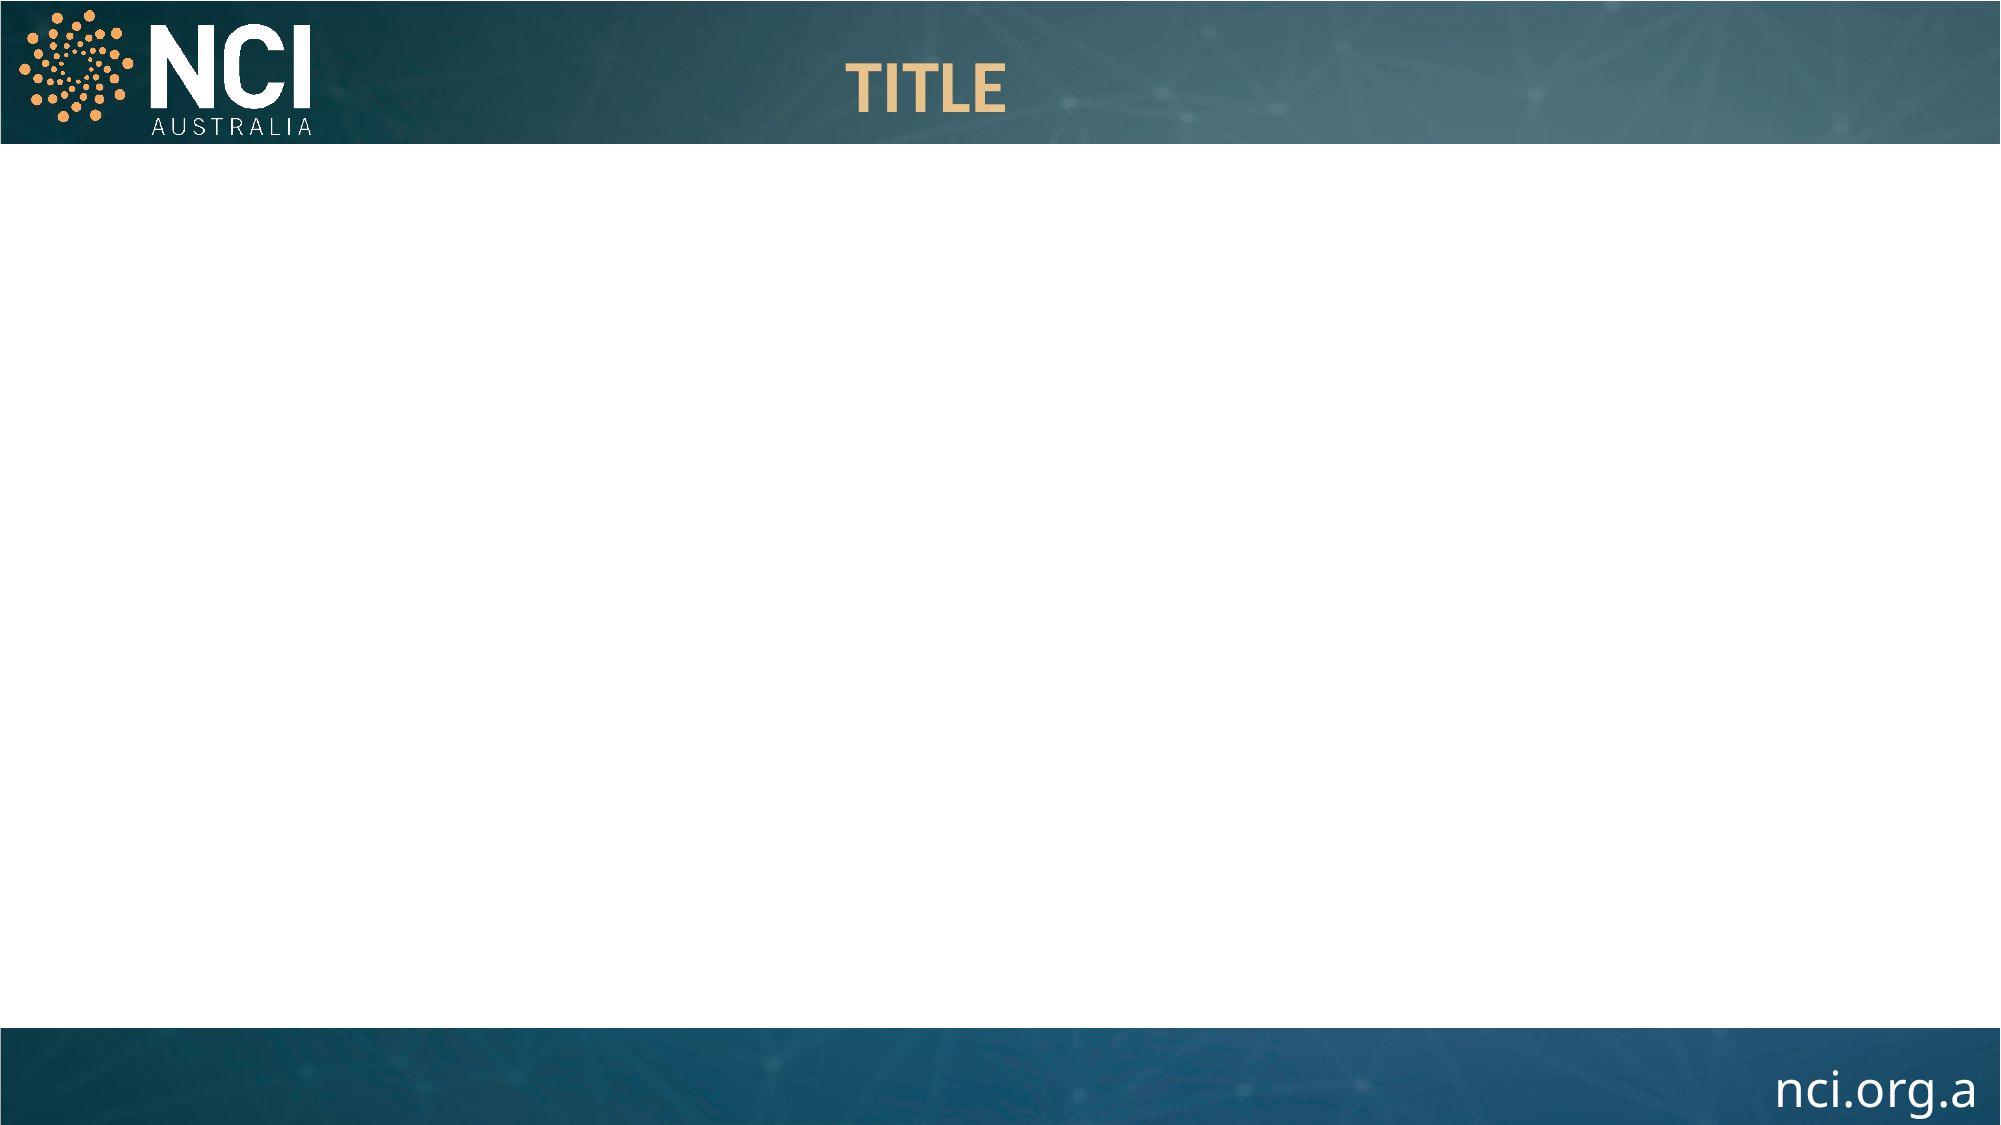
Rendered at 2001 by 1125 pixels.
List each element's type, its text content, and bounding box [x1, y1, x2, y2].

picture [2, 2, 2000, 144]
text_box TITLE [334, 29, 1519, 135]
picture [2, 1028, 2000, 1125]
